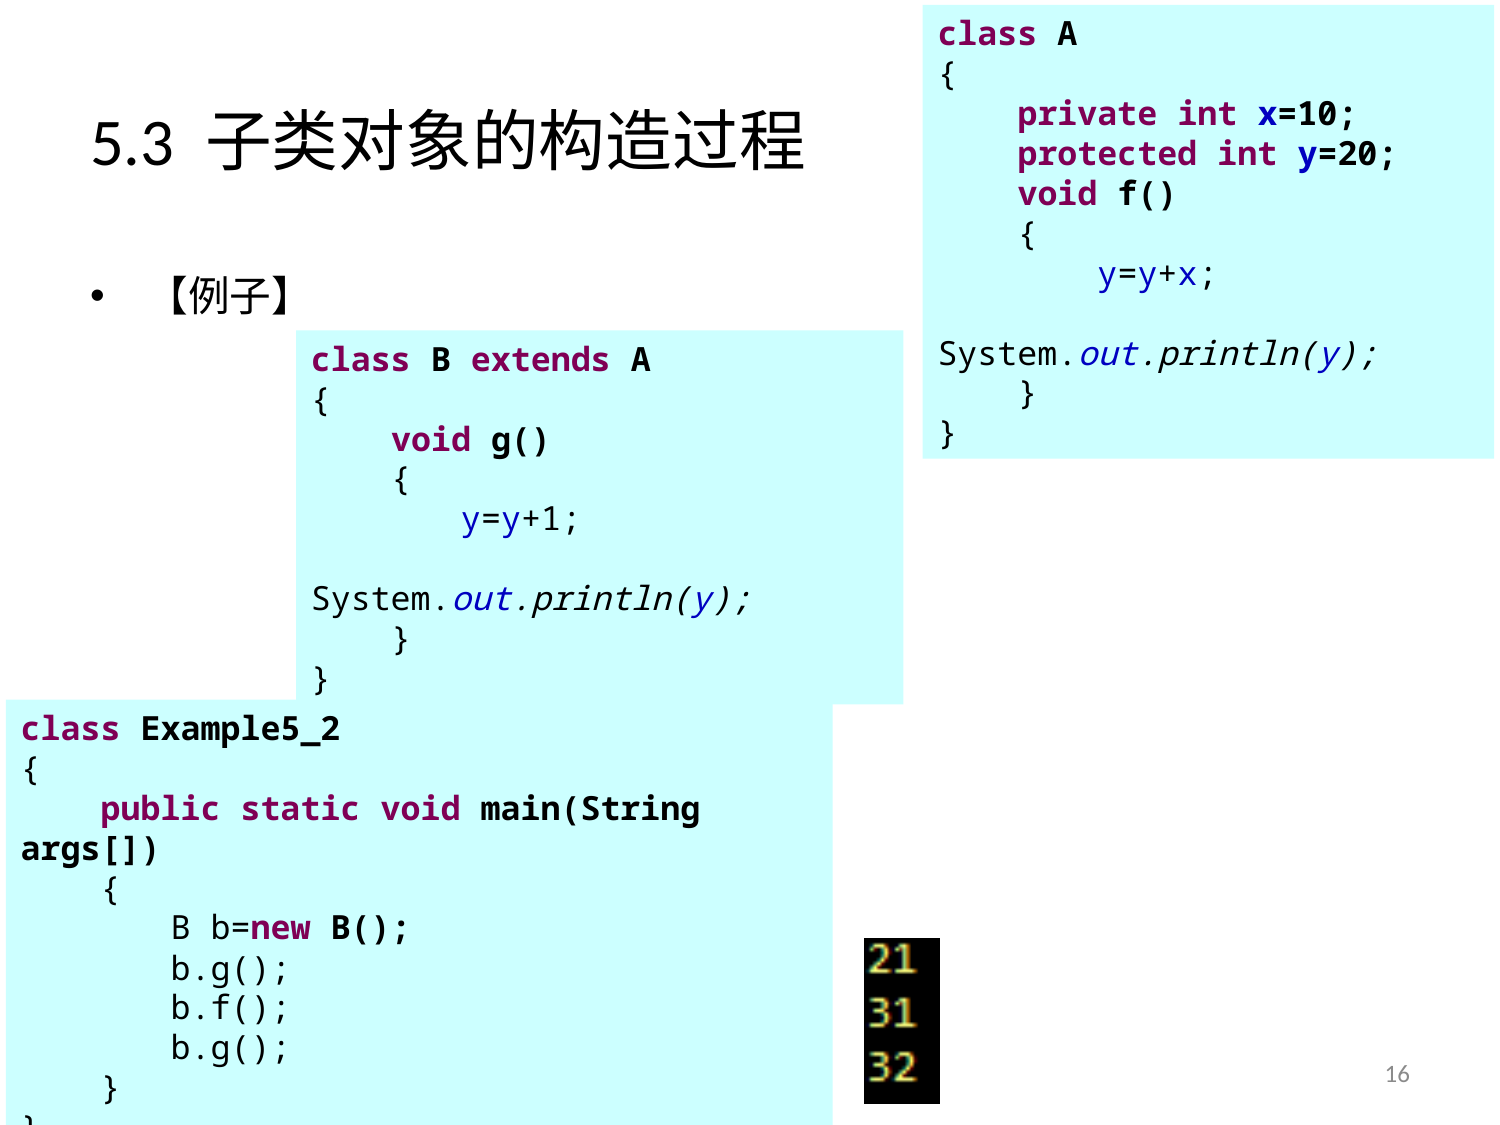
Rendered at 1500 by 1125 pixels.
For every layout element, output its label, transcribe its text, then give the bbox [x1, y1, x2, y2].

slide_number 16 [1074, 1042, 1425, 1103]
list 【例子】 [75, 262, 1425, 1005]
title 5.3 子类对象的构造过程 [75, 45, 922, 233]
picture [863, 938, 940, 1104]
text_box class B extends A { void g() { y=y+1; System.out.println(y); } } [296, 330, 904, 705]
text_box class A { private int x=10; protected int y=20; void f() { y=y+x; System.out.println(y); } } [922, 4, 1495, 459]
text_box class Example5_2 { public static void main(String args[]) { B b=new B(); b.g(); b.f(); b.g(); } } [5, 699, 833, 1125]
